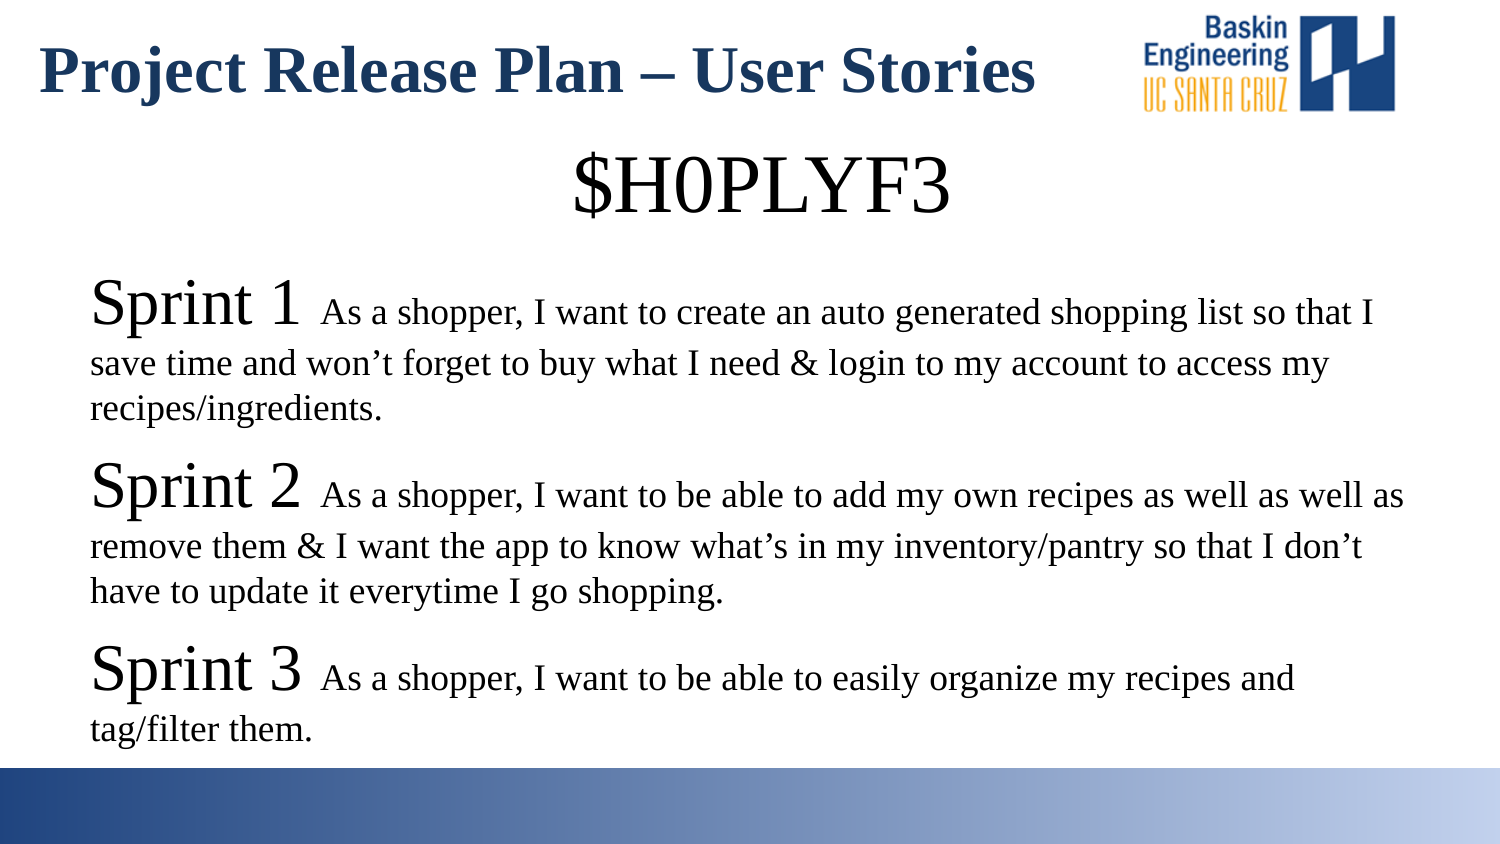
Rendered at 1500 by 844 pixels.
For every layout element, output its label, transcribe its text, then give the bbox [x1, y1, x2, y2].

list Sprint 1 As a shopper, I want to create an auto generated shopping list so that I save time and won’t forget to buy what I need & login to my account to access my recipes/ingredients. Sprint 2 As a shopper, I want to be able to add my own recipes as well as well as remove them & I want the app to know what’s in my inventory/pantry so that I don’t have to update it everytime I go shopping. Sprint 3 As a shopper, I want to be able to easily organize my recipes and tag/filter them. [75, 249, 1425, 742]
picture [1134, 9, 1407, 120]
text_box Project Release Plan – User Stories [24, 18, 1122, 91]
title $H0PLYF3 [87, 109, 1438, 250]
text_box [0, 768, 1500, 844]
